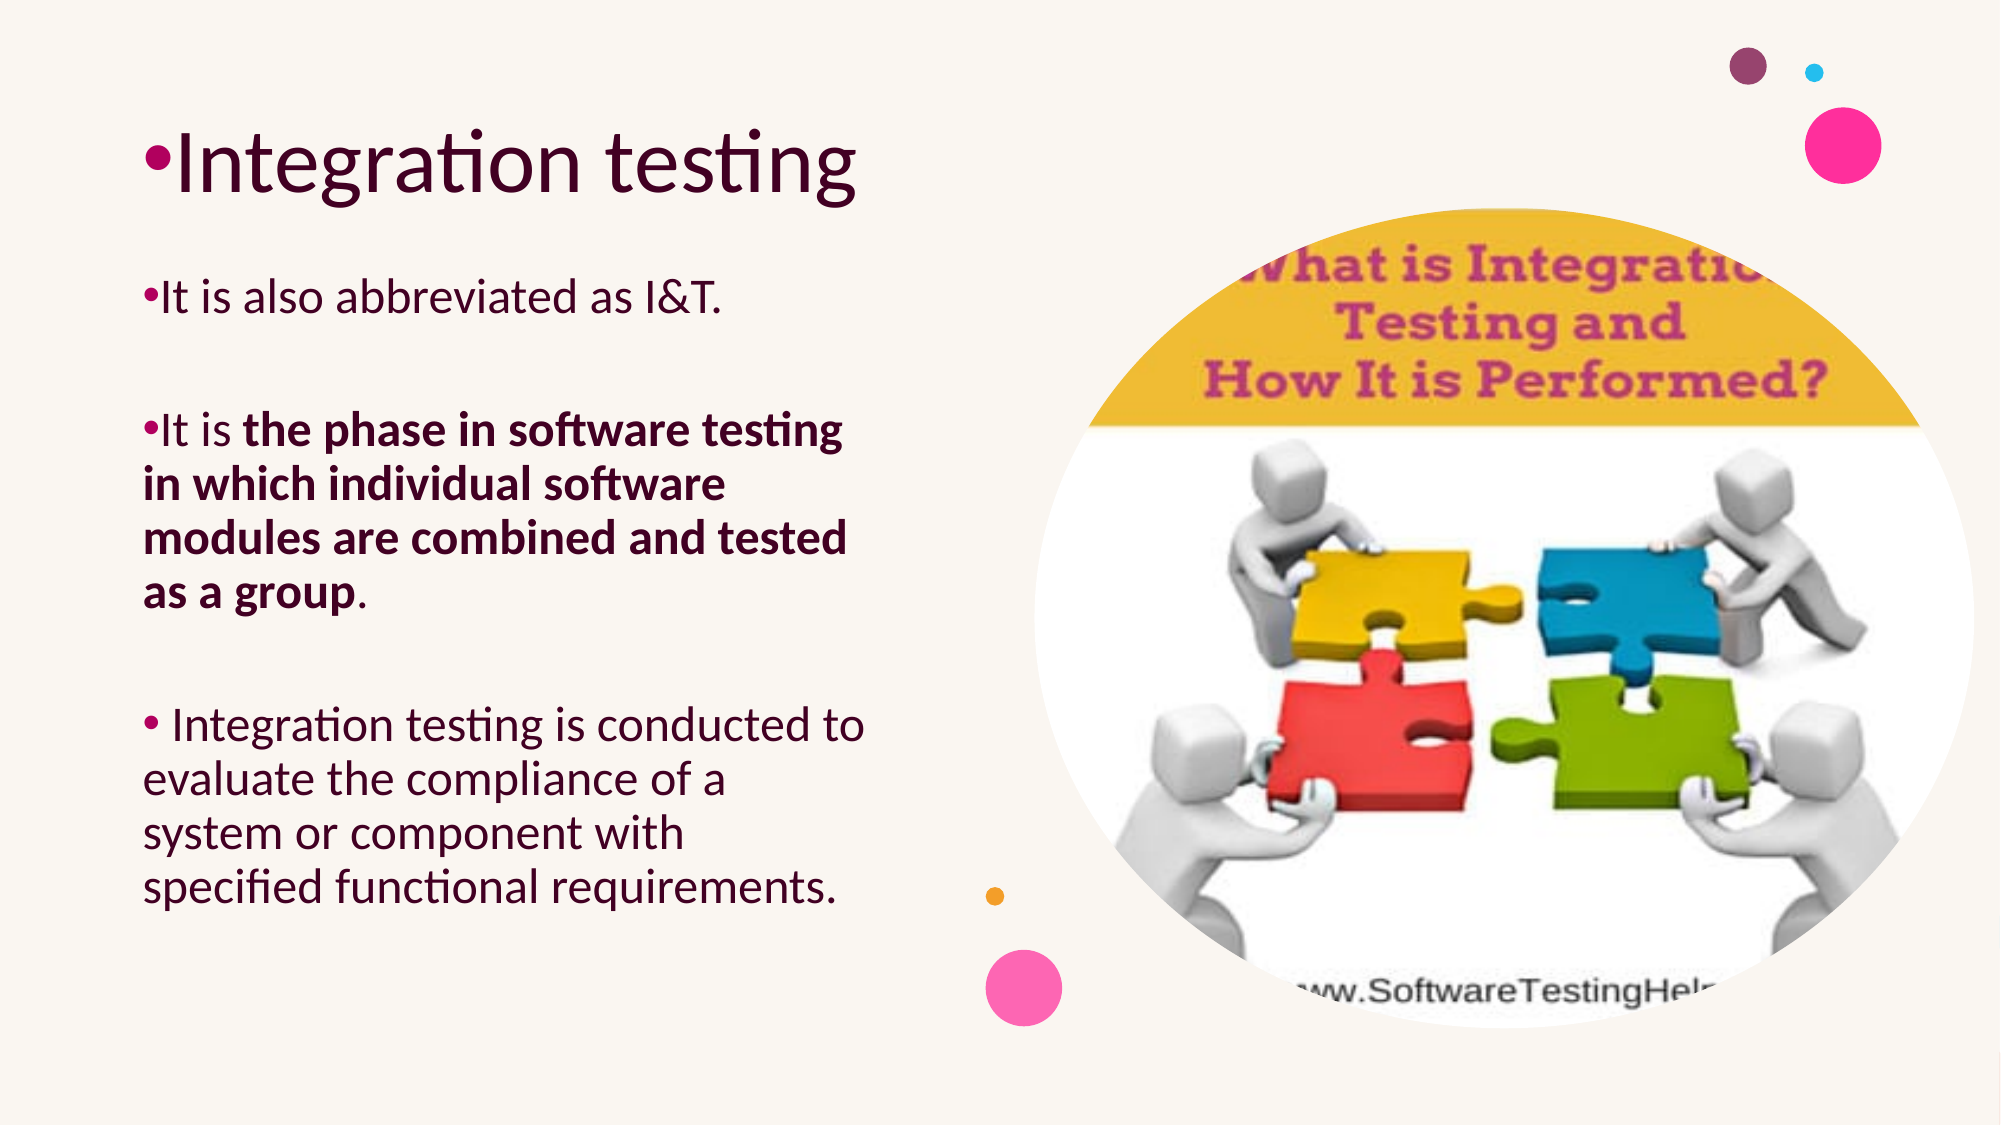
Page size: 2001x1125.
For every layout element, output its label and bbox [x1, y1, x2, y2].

text_box [0, 0, 2000, 1125]
text_box [985, 47, 1882, 1027]
picture [1034, 207, 1975, 1029]
